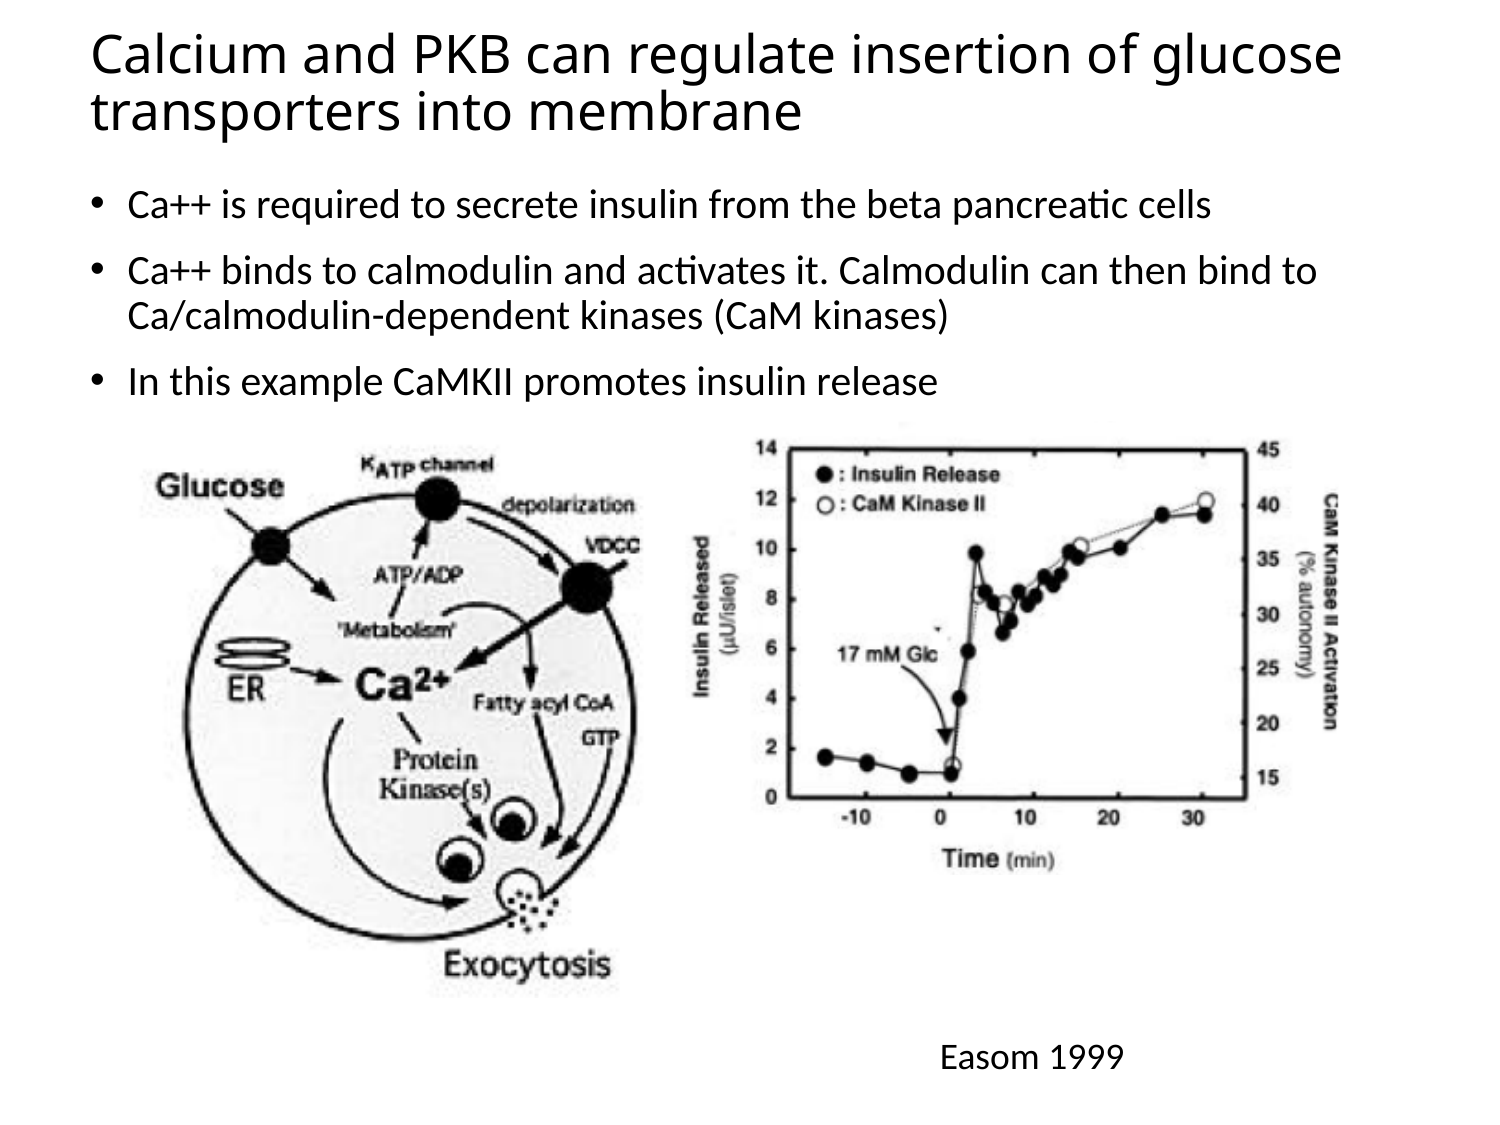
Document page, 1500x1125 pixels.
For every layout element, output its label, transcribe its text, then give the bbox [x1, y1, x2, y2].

text_box Easom 1999 [924, 1024, 1325, 1085]
title Calcium and PKB can regulate insertion of glucose transporters into membrane [75, 20, 1425, 150]
picture [124, 412, 662, 998]
list Ca++ is required to secrete insulin from the beta pancreatic cells Ca++ binds to calmodulin and activates it. Calmodulin can then bind to Ca/calmodulin-dependent kinases (CaM kinases) In this example CaMKII promotes insulin release [75, 174, 1425, 1005]
picture [674, 421, 1353, 875]
